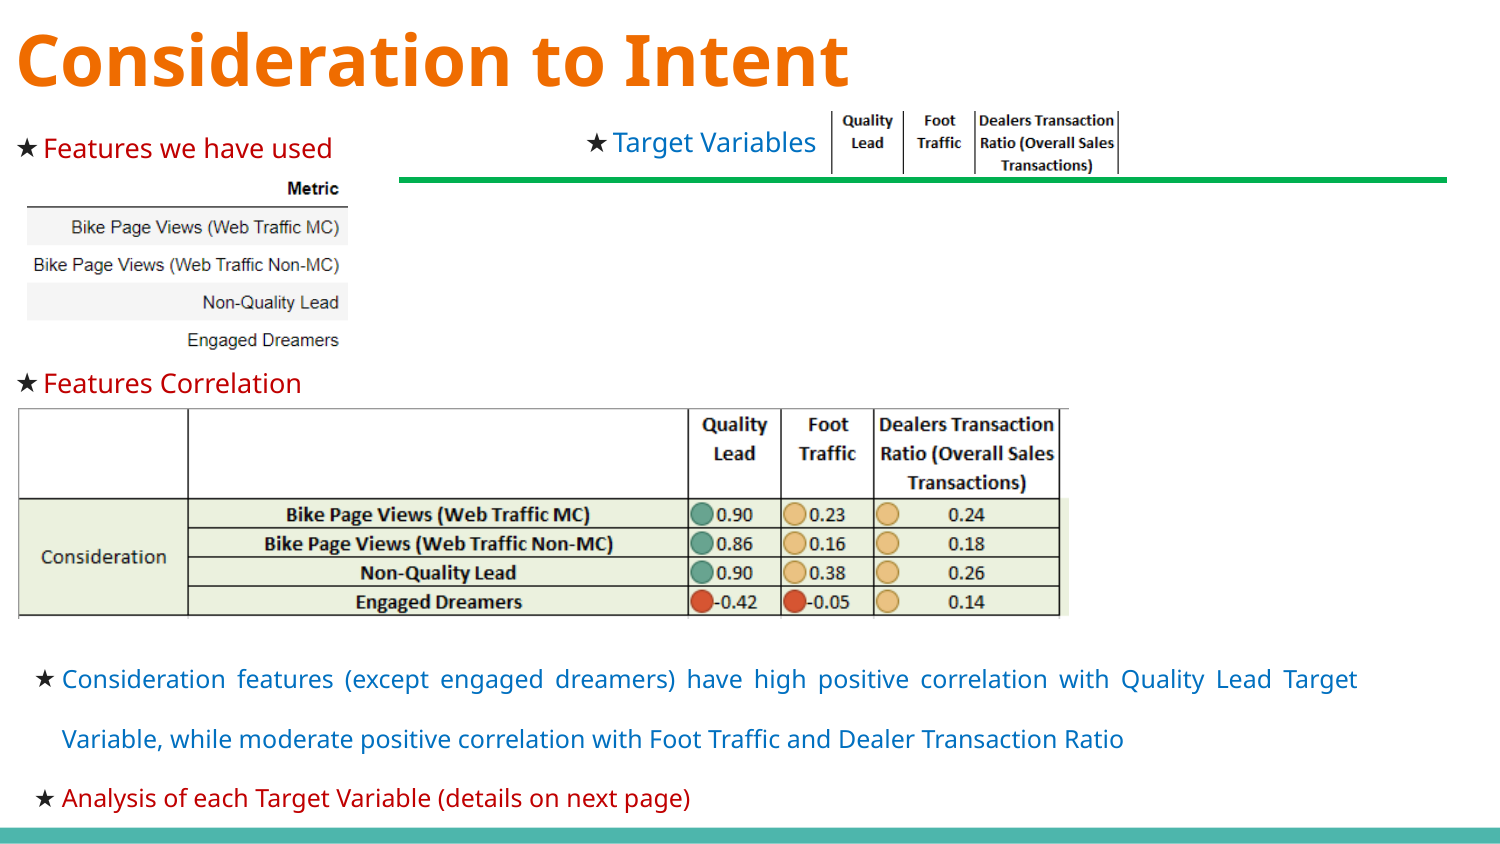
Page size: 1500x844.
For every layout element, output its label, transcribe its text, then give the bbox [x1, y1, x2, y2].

title Consideration to Intent [0, 0, 1500, 116]
text_box Target Variables [569, 105, 958, 177]
picture [819, 111, 1140, 175]
list Features we have used [0, 111, 388, 186]
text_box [0, 346, 1376, 844]
picture [26, 170, 348, 346]
